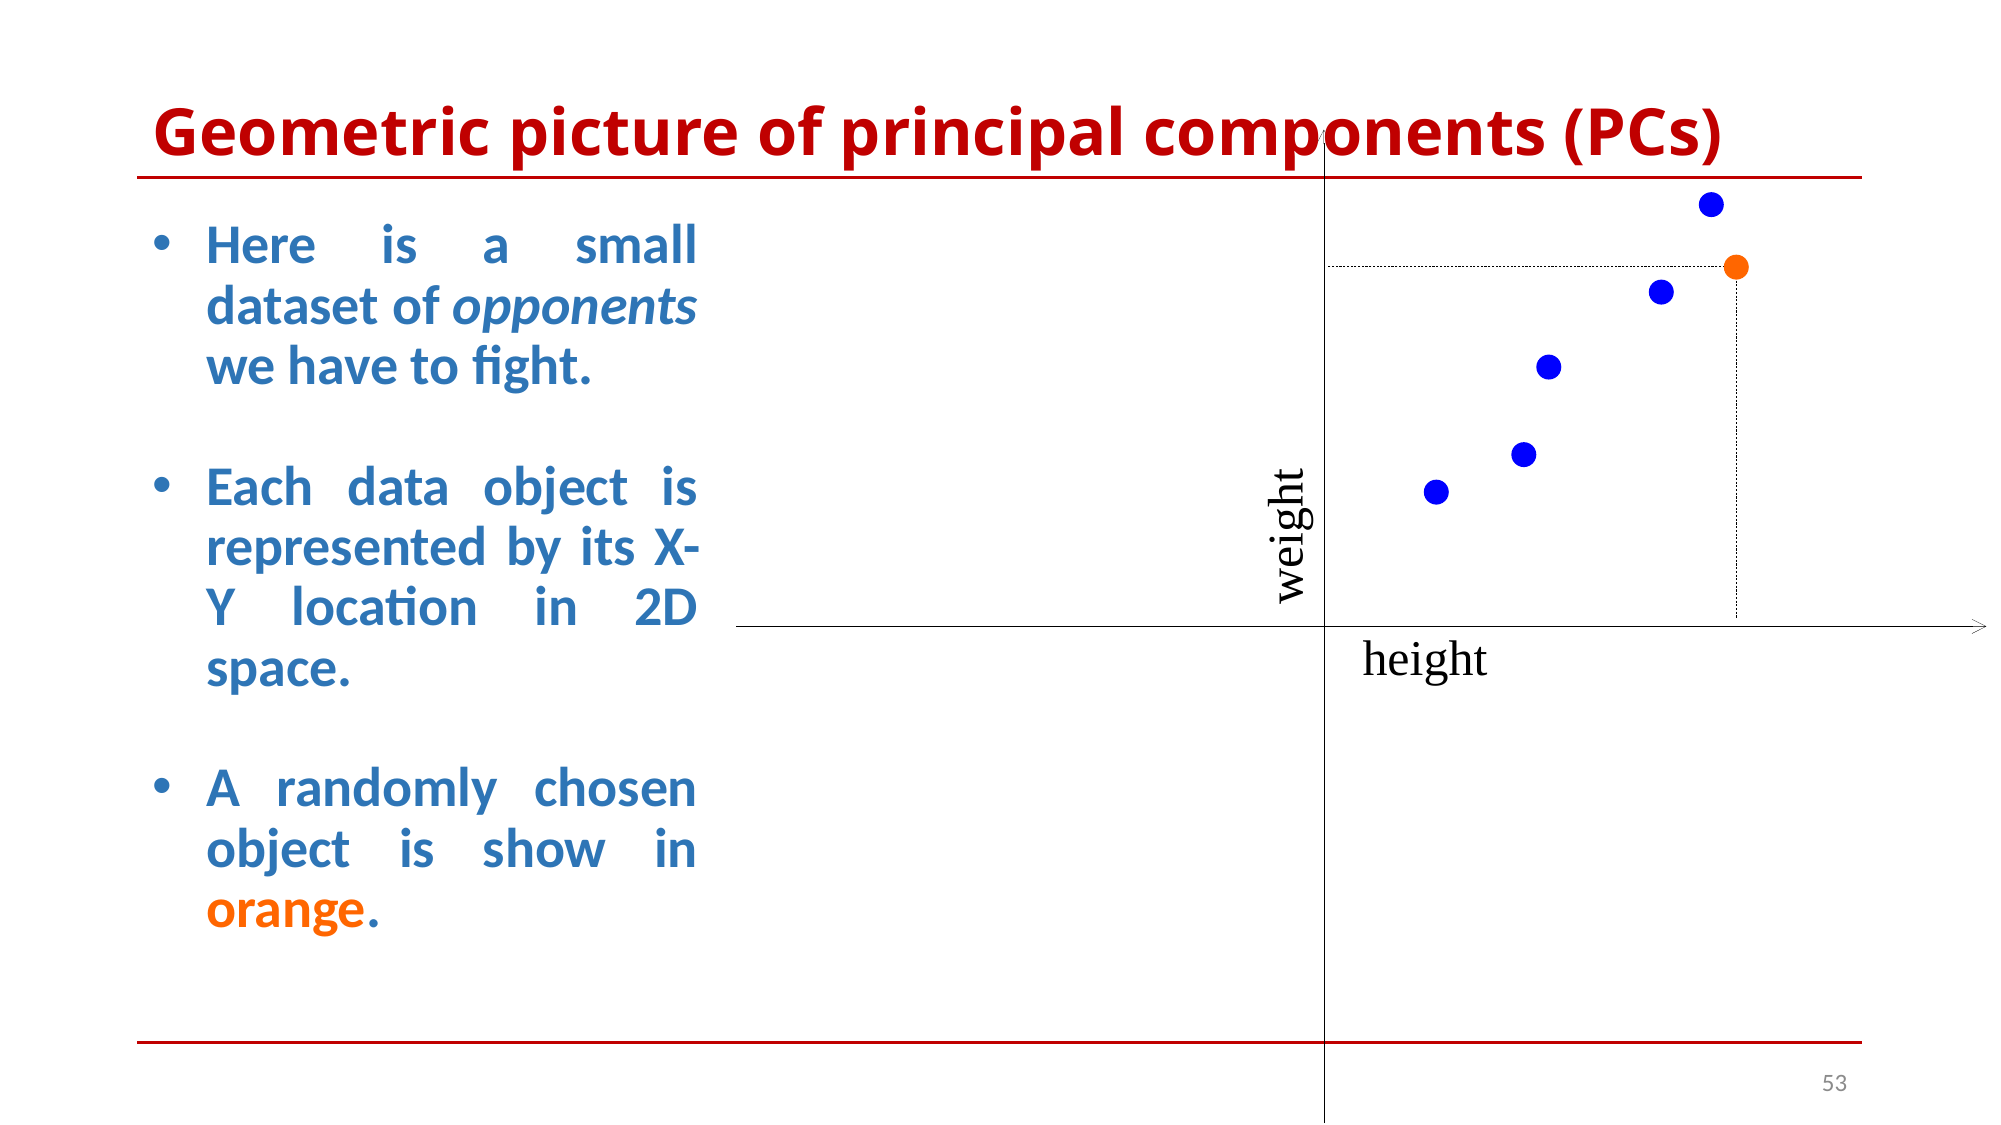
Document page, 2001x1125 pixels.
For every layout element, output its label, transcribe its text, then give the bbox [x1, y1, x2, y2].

list Here is a small dataset of opponents we have to fight. Each data object is represented by its X-Y location in 2D space. A randomly chosen object is show in orange. [137, 208, 714, 1014]
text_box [736, 129, 1987, 1124]
title Geometric picture of principal components (PCs) [137, 90, 1863, 178]
